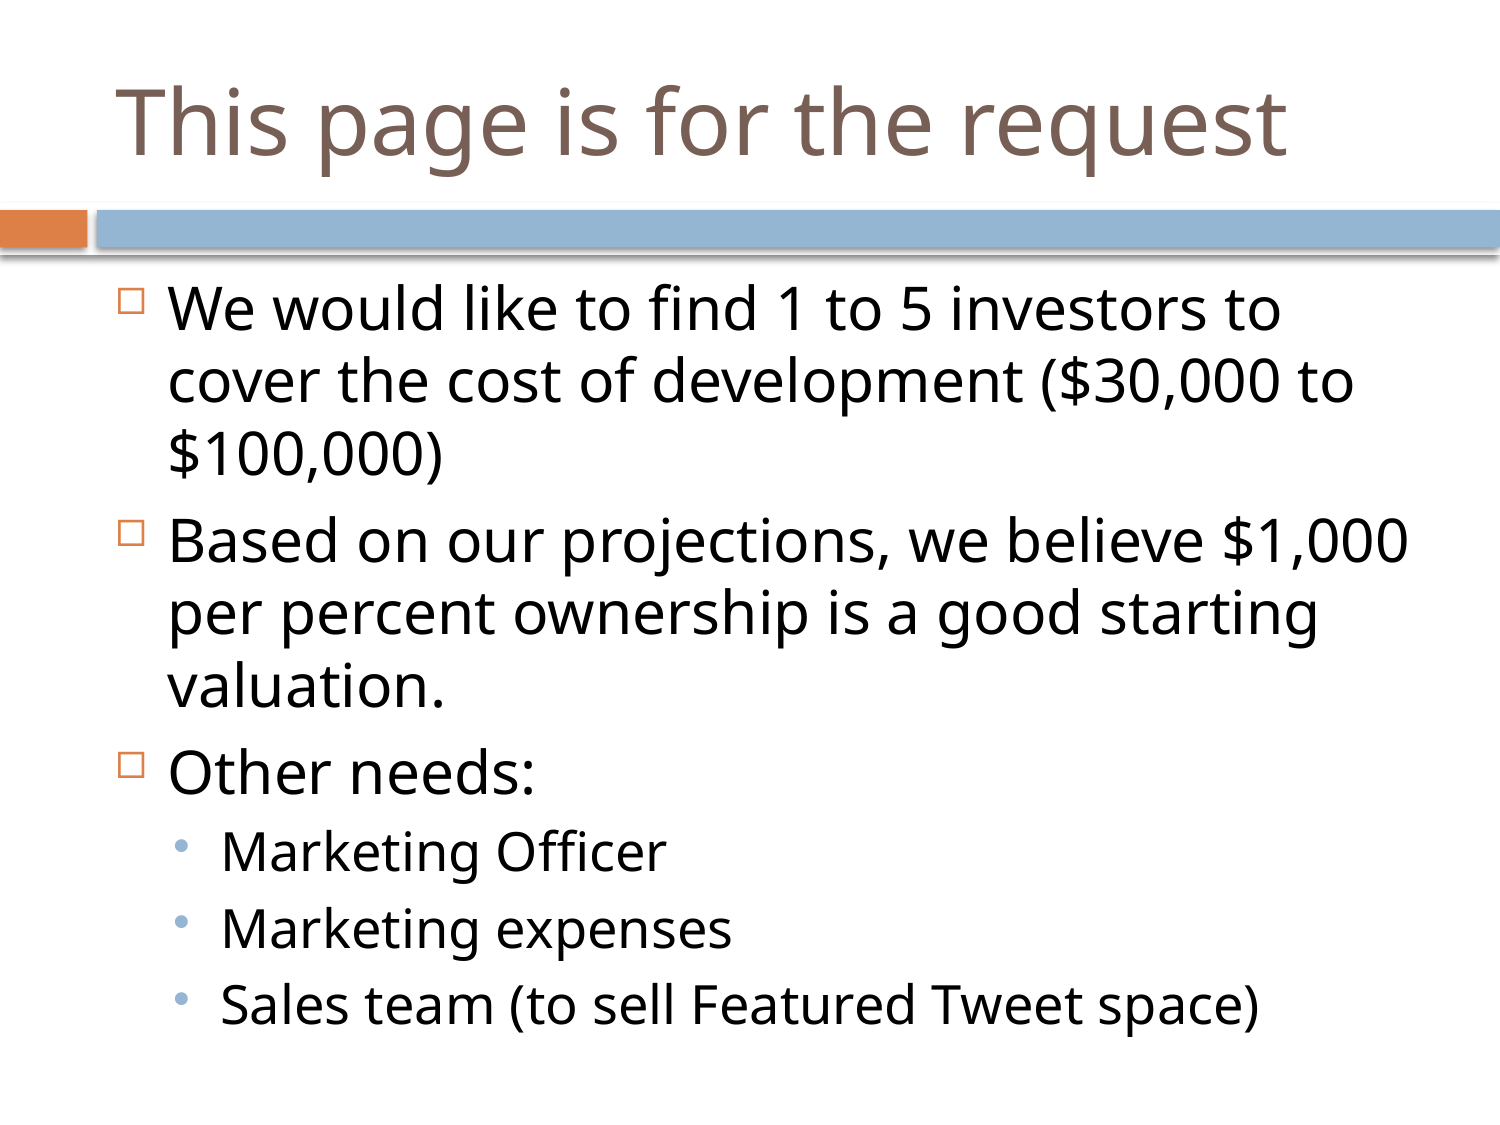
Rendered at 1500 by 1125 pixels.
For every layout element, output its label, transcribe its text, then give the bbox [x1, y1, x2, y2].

list We would like to find 1 to 5 investors to cover the cost of development ($30,000 to $100,000) Based on our projections, we believe $1,000 per percent ownership is a good starting valuation. Other needs: Marketing Officer Marketing expenses Sales team (to sell Featured Tweet space) [100, 262, 1438, 1000]
title This page is for the request [100, 37, 1438, 200]
